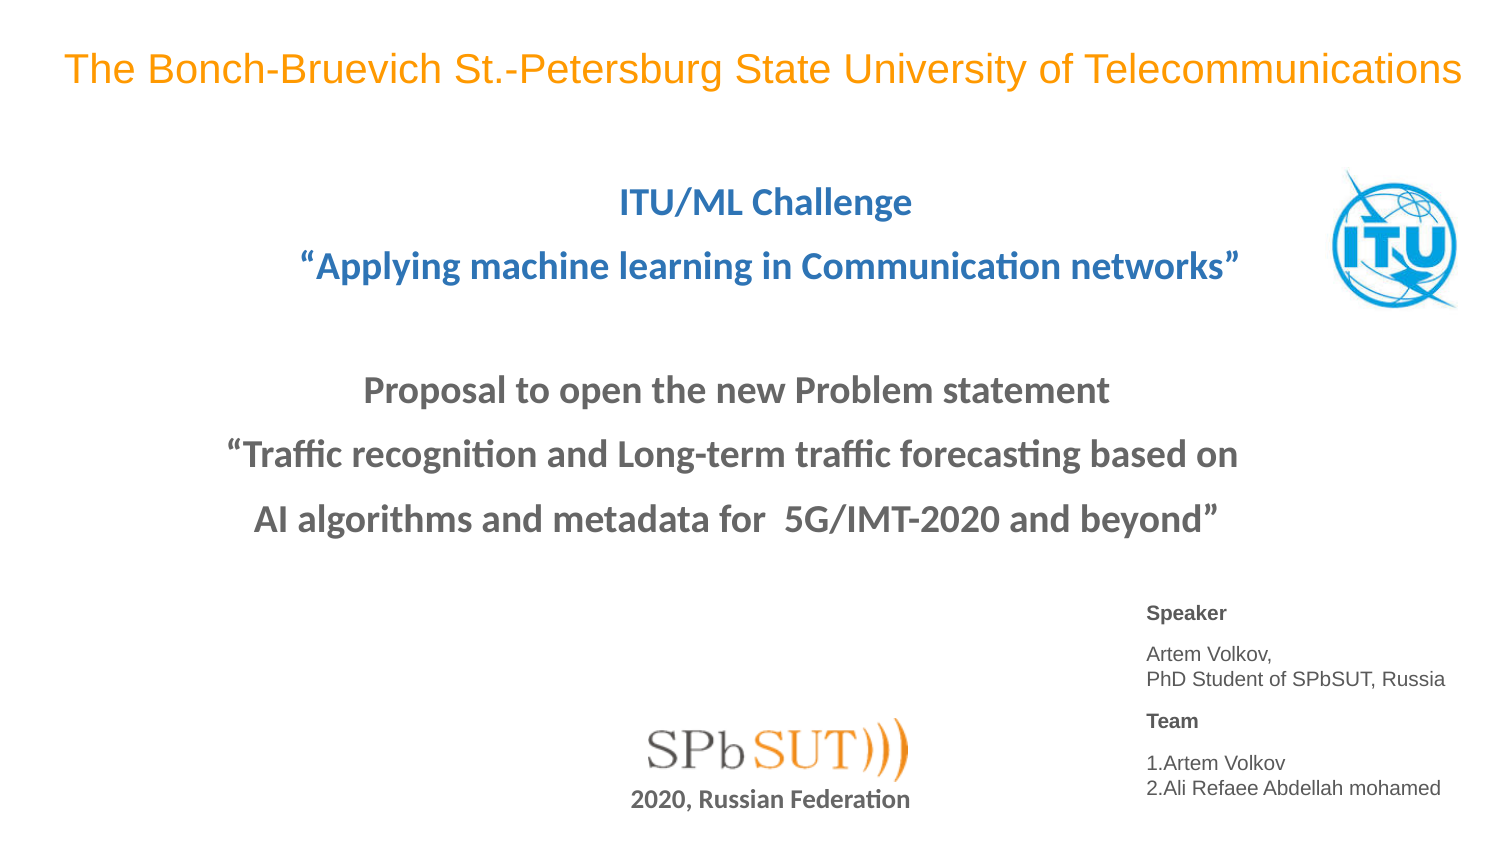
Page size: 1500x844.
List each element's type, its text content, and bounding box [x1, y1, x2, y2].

picture [647, 718, 908, 782]
text_box ITU/ML Challenge “Applying machine learning in Communication networks” [110, 161, 1431, 248]
list Speaker Artem Volkov, PhD Student of SPbSUT, Russia Team 1.Artem Volkov 2.Ali Refaee Abdellah mohamed [1131, 584, 1478, 825]
text_box 2020, Russian Federation [524, 766, 1017, 844]
picture [1324, 167, 1464, 315]
title The Bonch-Bruevich St.-Petersburg State University of Telecommunications [19, 6, 1500, 108]
subtitle Proposal to open the new Problem statement “Traffic recognition and Long-term traffic forecasting based on AI algorithms and metadata for 5G/IMT-2020 and beyond” [38, 349, 1437, 590]
